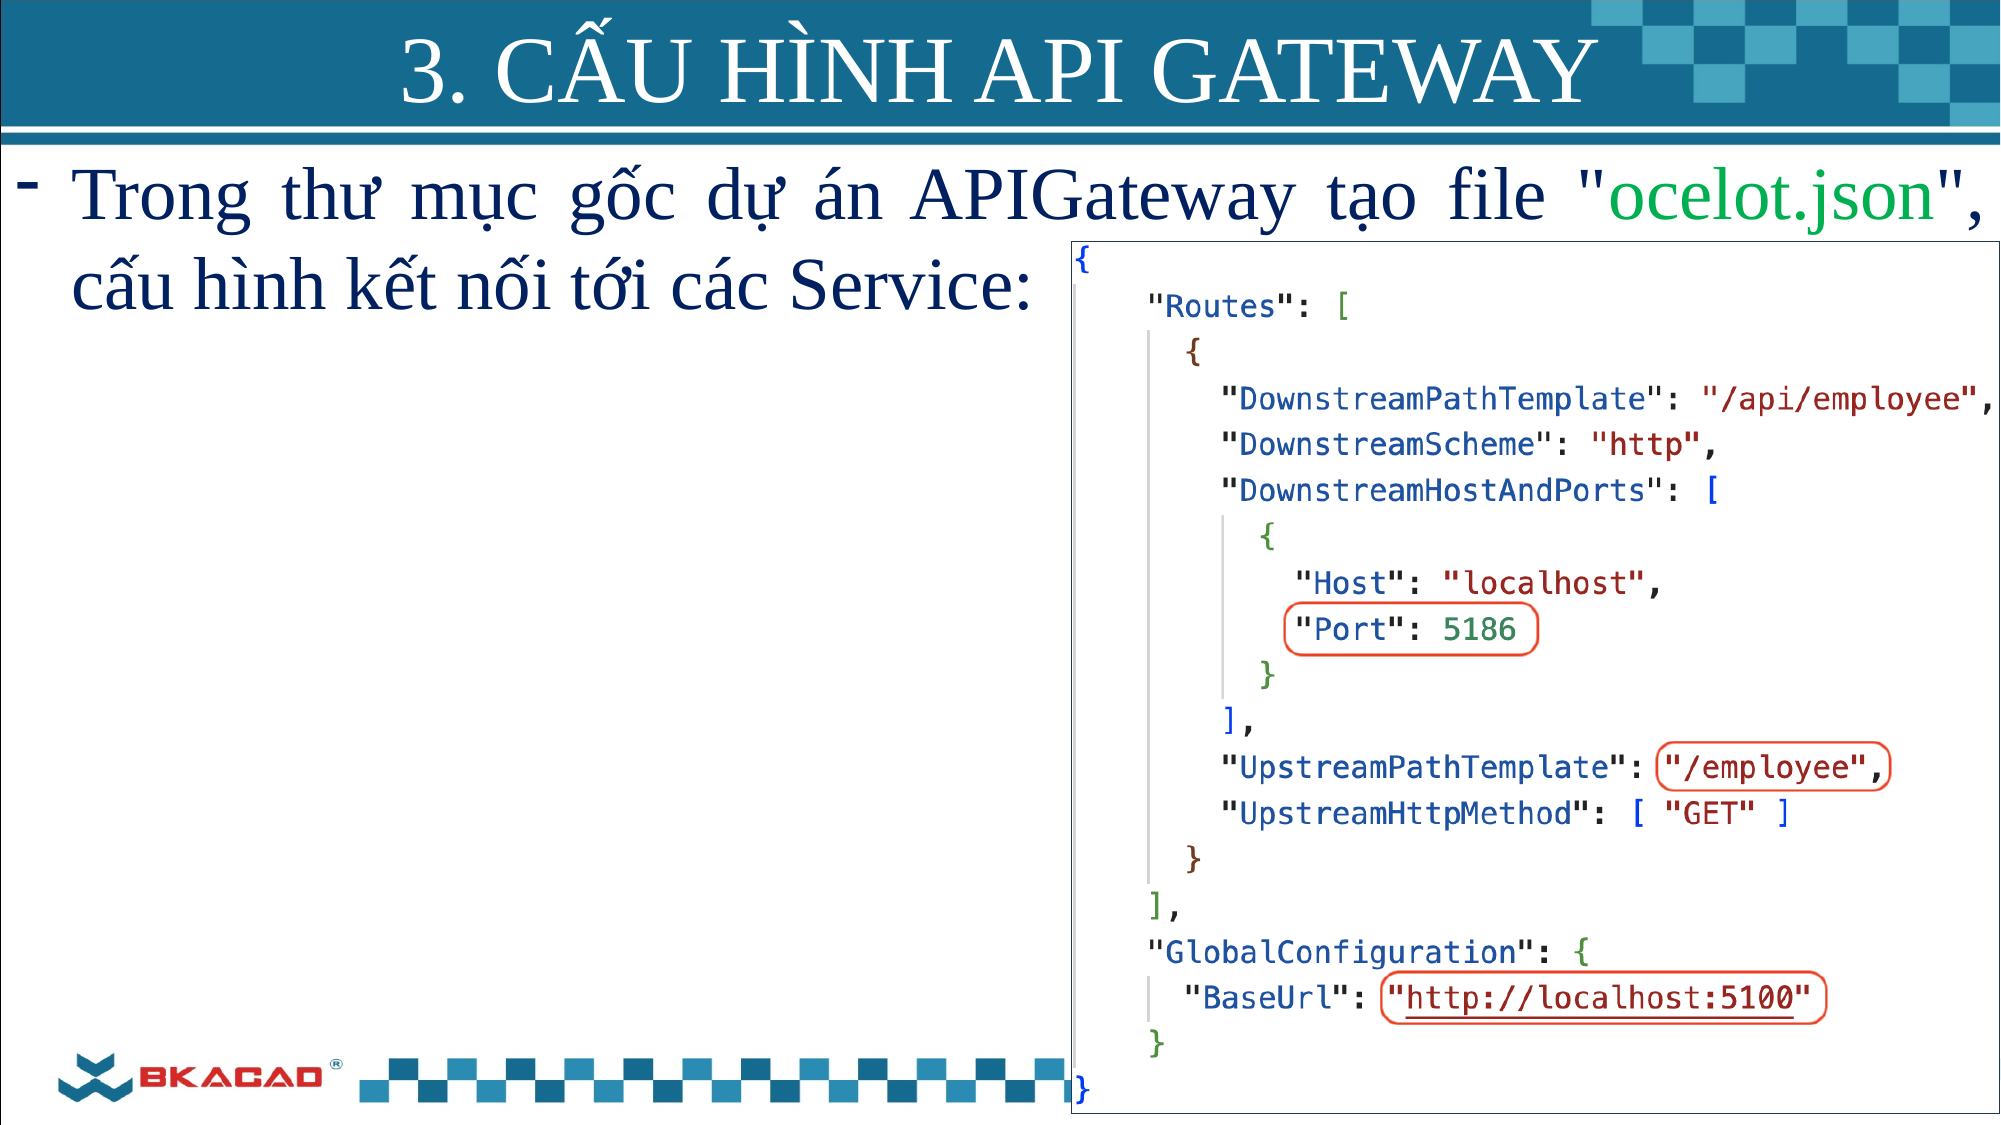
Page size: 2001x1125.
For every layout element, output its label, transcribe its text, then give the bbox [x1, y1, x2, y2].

title 3. CẤU HÌNH API GATEWAY [0, 0, 2000, 130]
list Trong thư mục gốc dự án APIGateway tạo file "ocelot.json", cấu hình kết nối tới các Service: [0, 136, 2000, 323]
picture [0, 0, 2001, 1125]
